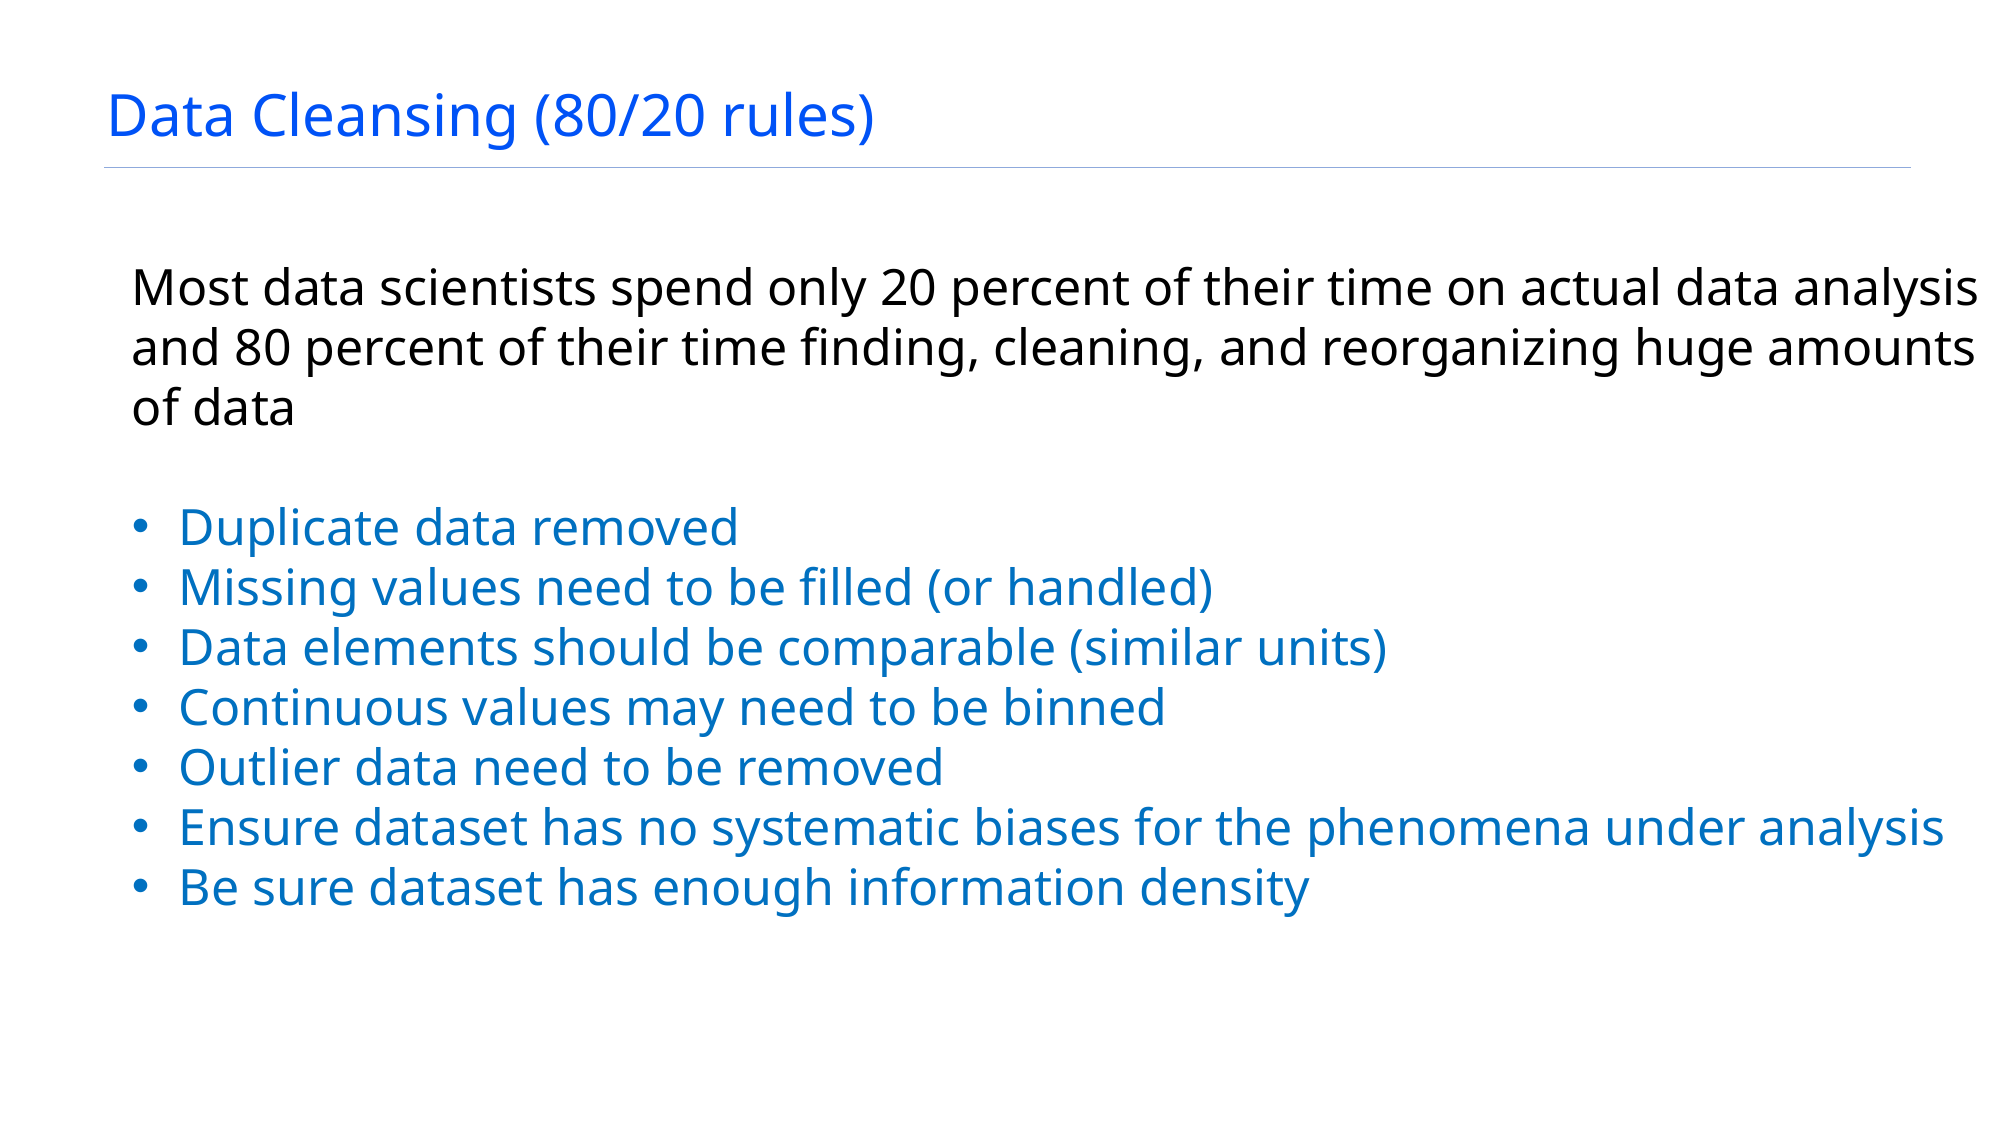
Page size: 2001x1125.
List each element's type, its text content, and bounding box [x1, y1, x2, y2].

text_box Most data scientists spend only 20 percent of their time on actual data analysis and 80 percent of their time finding, cleaning, and reorganizing huge amounts of data Duplicate data removed Missing values need to be filled (or handled) Data elements should be comparable (similar units) Continuous values may need to be binned Outlier data need to be removed Ensure dataset has no systematic biases for the phenomena under analysis Be sure dataset has enough information density [117, 248, 2000, 993]
title Data Cleansing (80/20 rules) [91, 51, 1692, 157]
